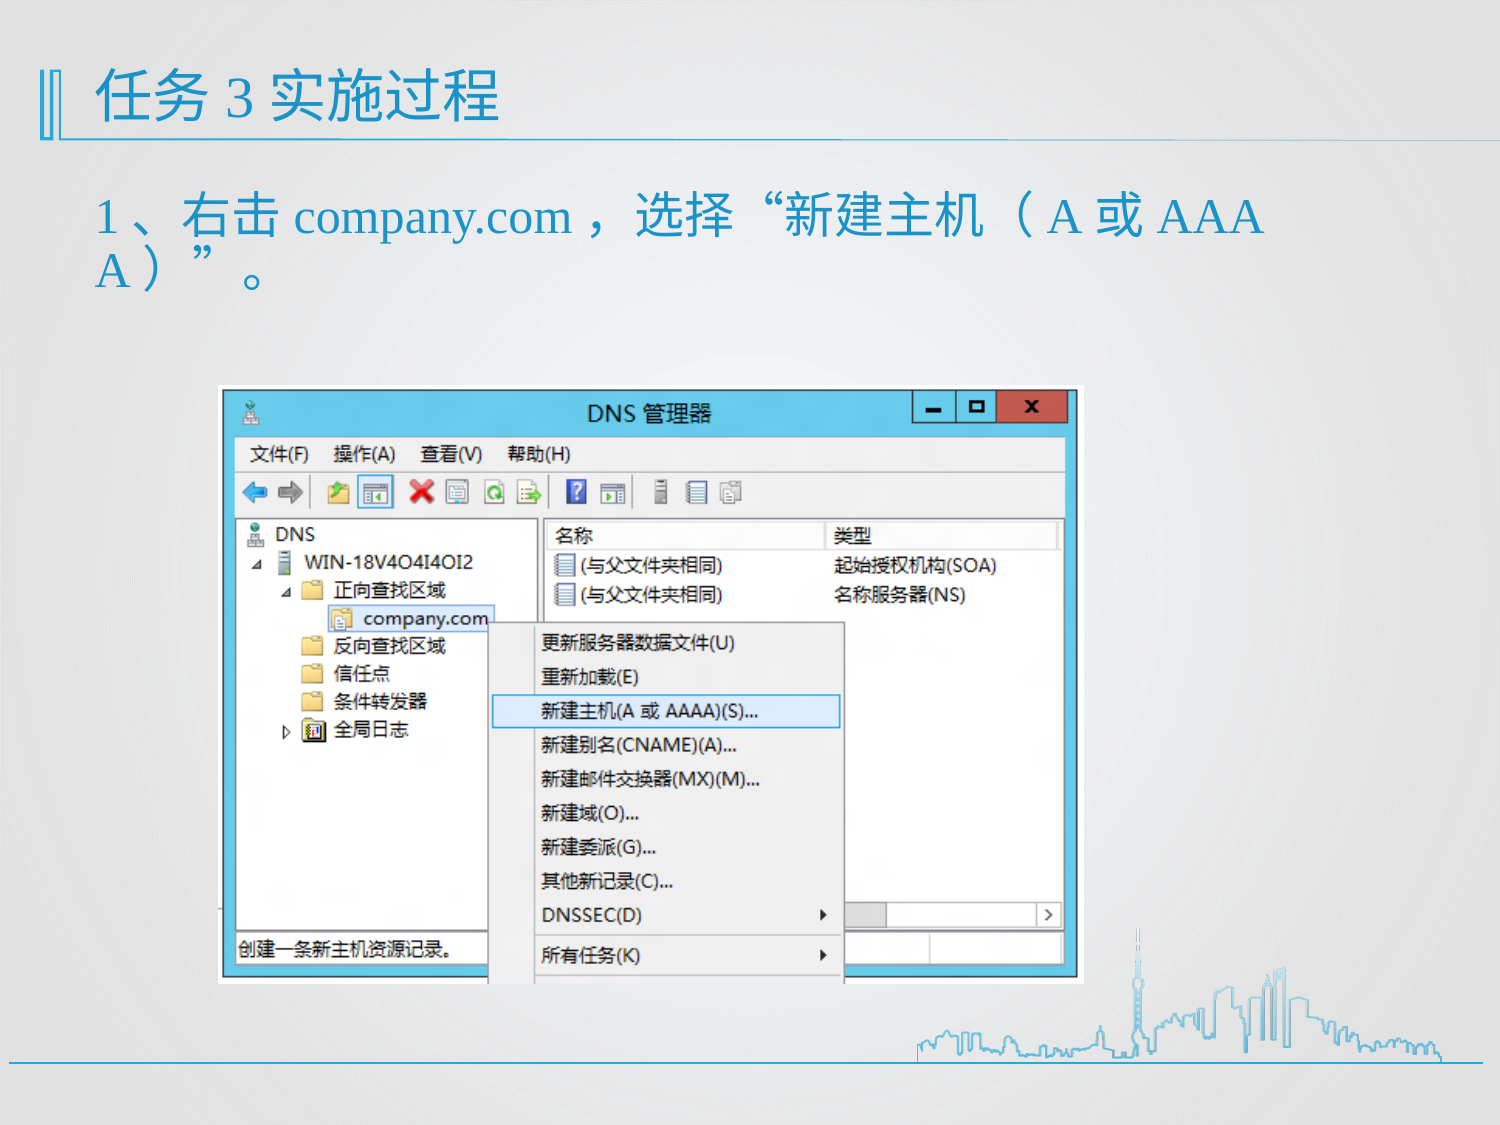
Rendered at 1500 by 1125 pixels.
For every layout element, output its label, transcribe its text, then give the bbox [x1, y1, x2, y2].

title 任务3实施过程 [79, 41, 1407, 138]
list 1、右击company.com，选择“新建主机（A或AAAA）”。 [79, 183, 1407, 1060]
picture [0, 0, 1500, 1125]
